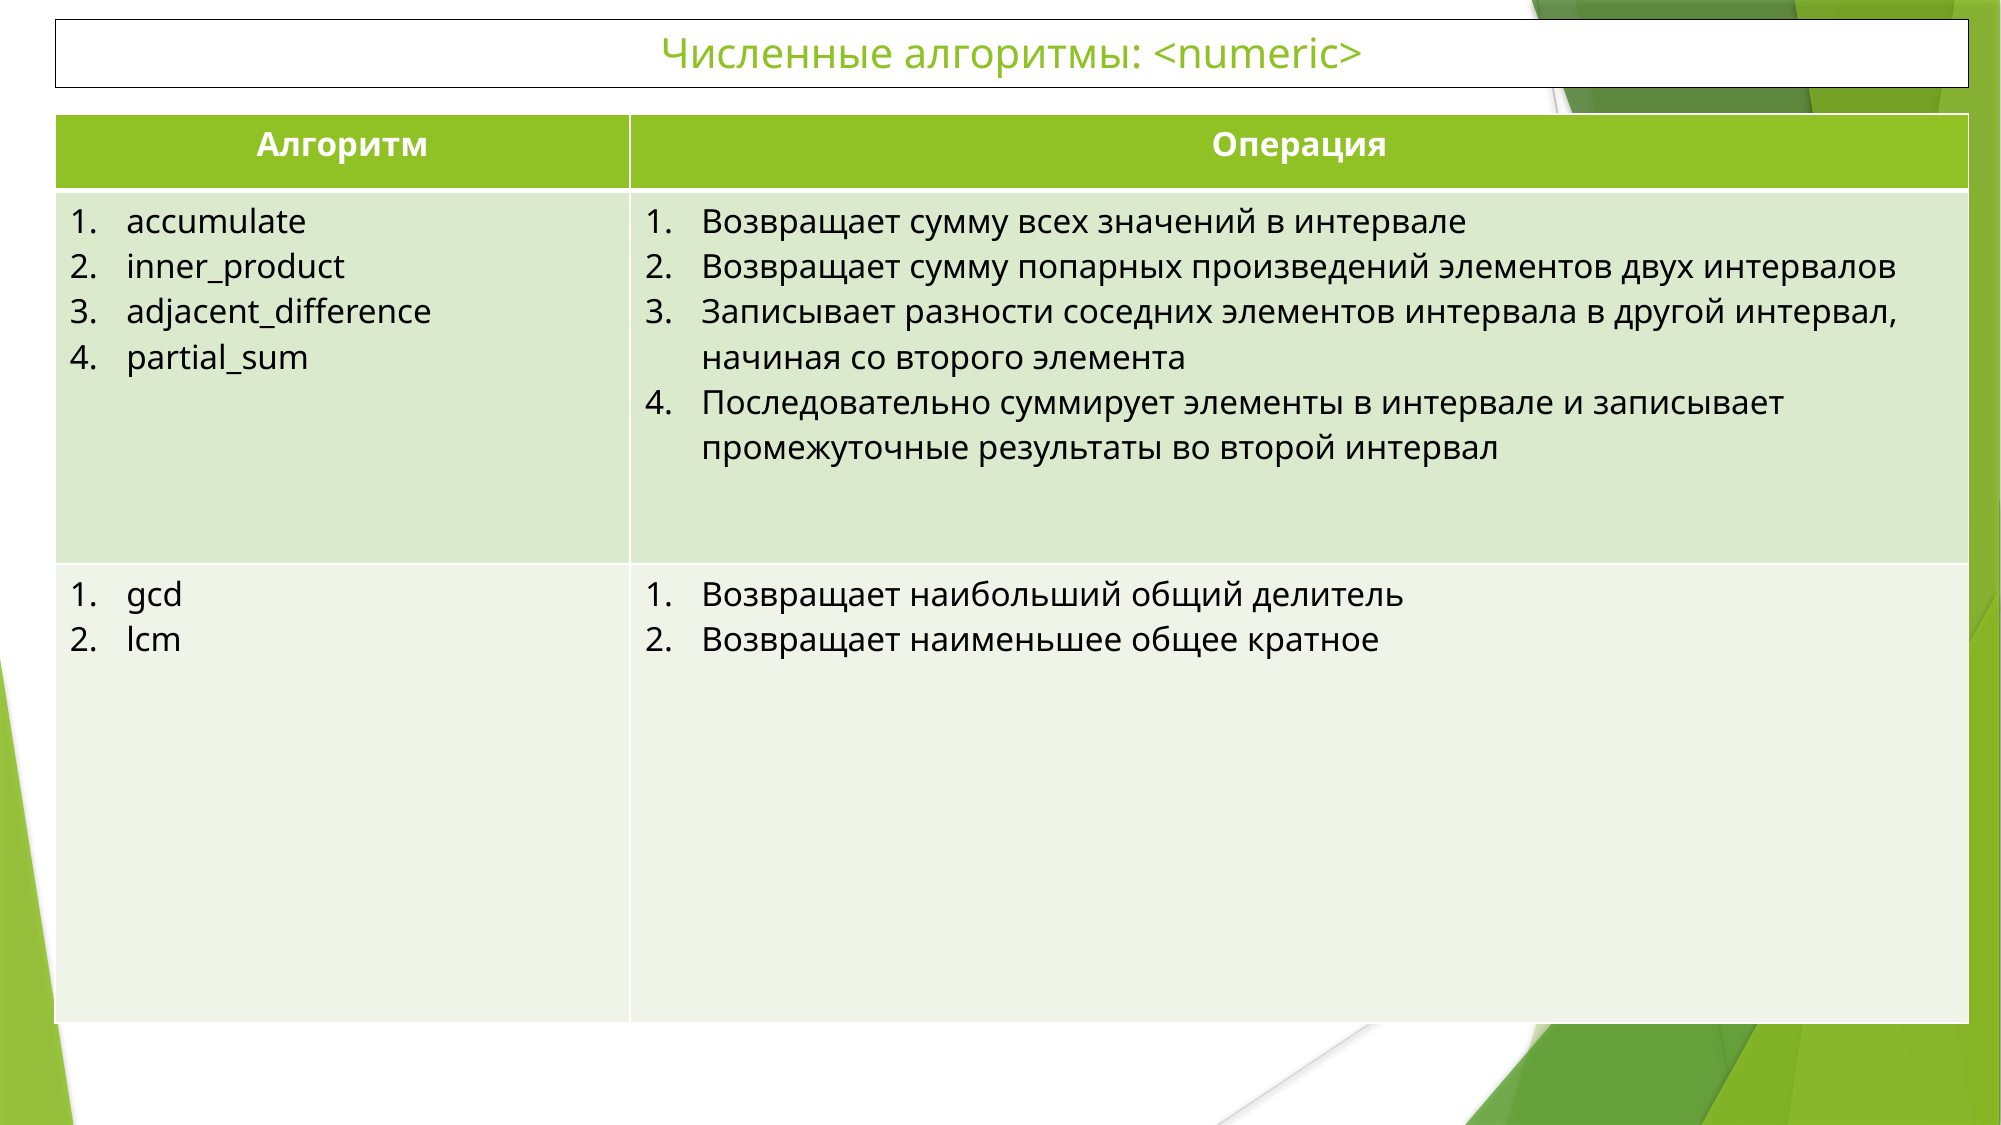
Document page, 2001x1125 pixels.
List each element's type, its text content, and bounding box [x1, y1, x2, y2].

table_cell Возвращает сумму всех значений в интервале Возвращает сумму попарных произведений элементов двух интервалов Записывает разности соседних элементов интервала в другой интервал, начиная со второго элемента Последовательно суммирует элементы в интервале и записывает промежуточные результаты во второй интервал [631, 193, 1968, 563]
text_box Численные алгоритмы: <numeric> [55, 19, 1969, 88]
table_cell accumulate inner_product adjacent_difference partial_sum [56, 193, 629, 563]
table_header Алгоритм [56, 115, 629, 188]
table_cell gcd lcm [56, 565, 629, 1022]
table_cell Возвращает наибольший общий делитель Возвращает наименьшее общее кратное [631, 565, 1968, 1022]
table_header Операция [631, 115, 1968, 188]
